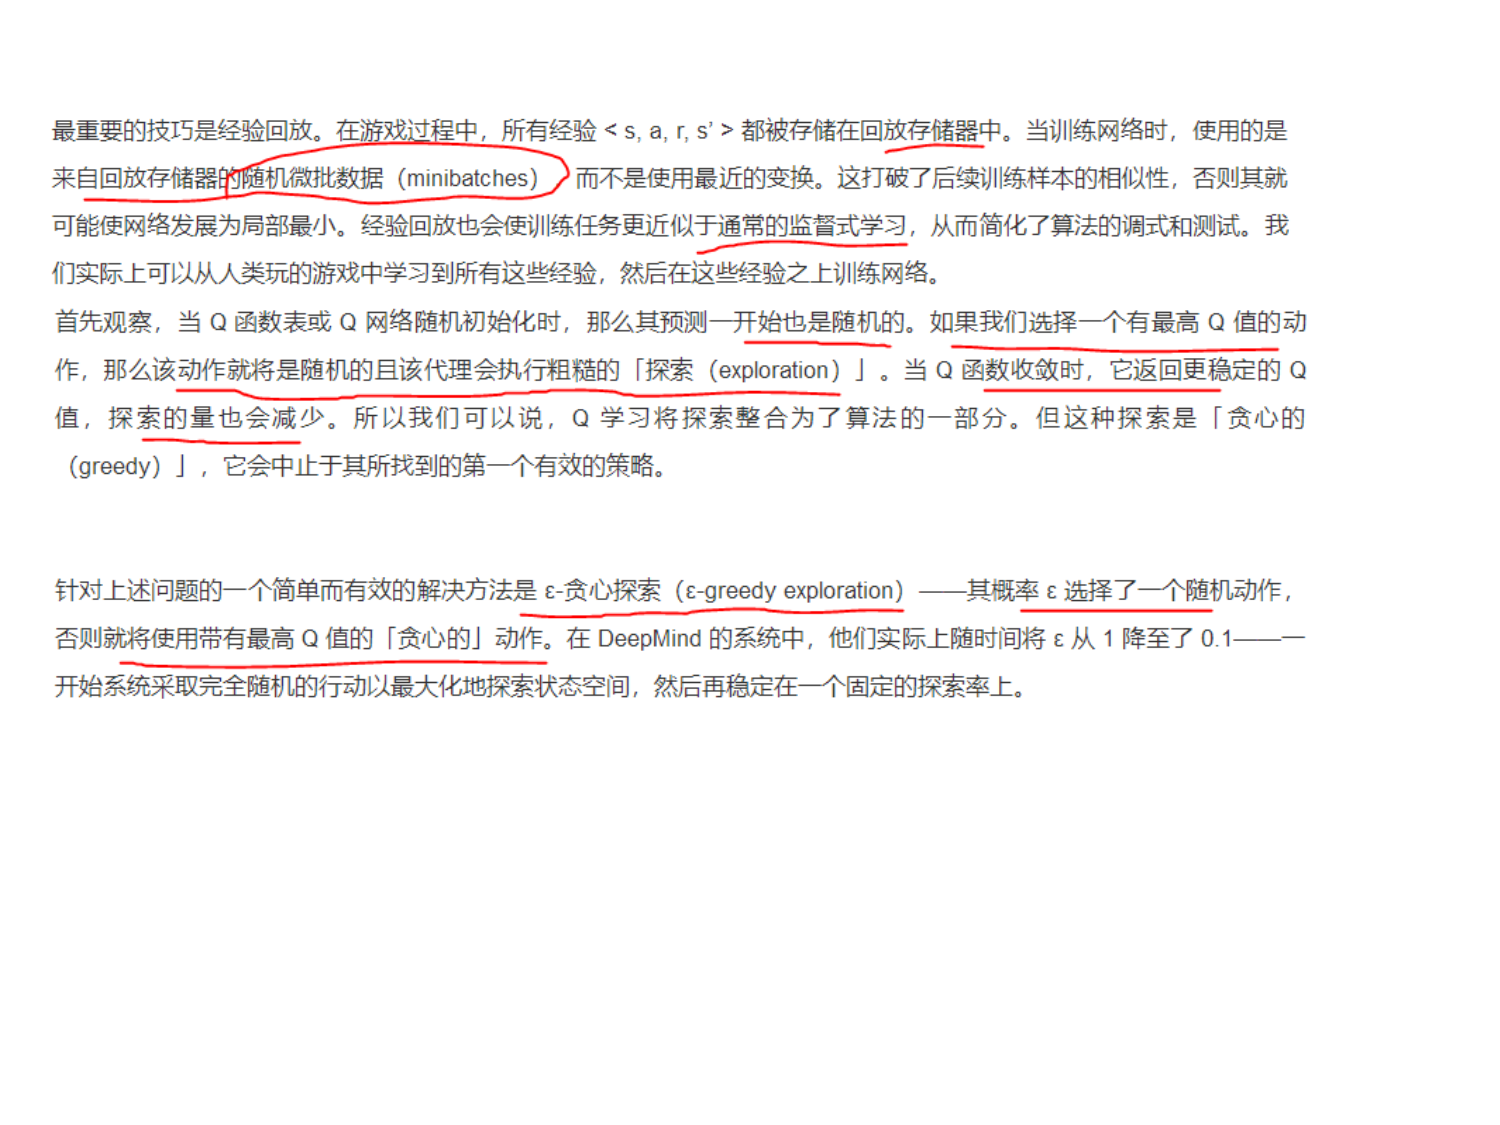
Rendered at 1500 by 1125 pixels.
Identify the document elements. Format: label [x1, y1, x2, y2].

list [40, 101, 1321, 301]
picture [40, 302, 1342, 730]
